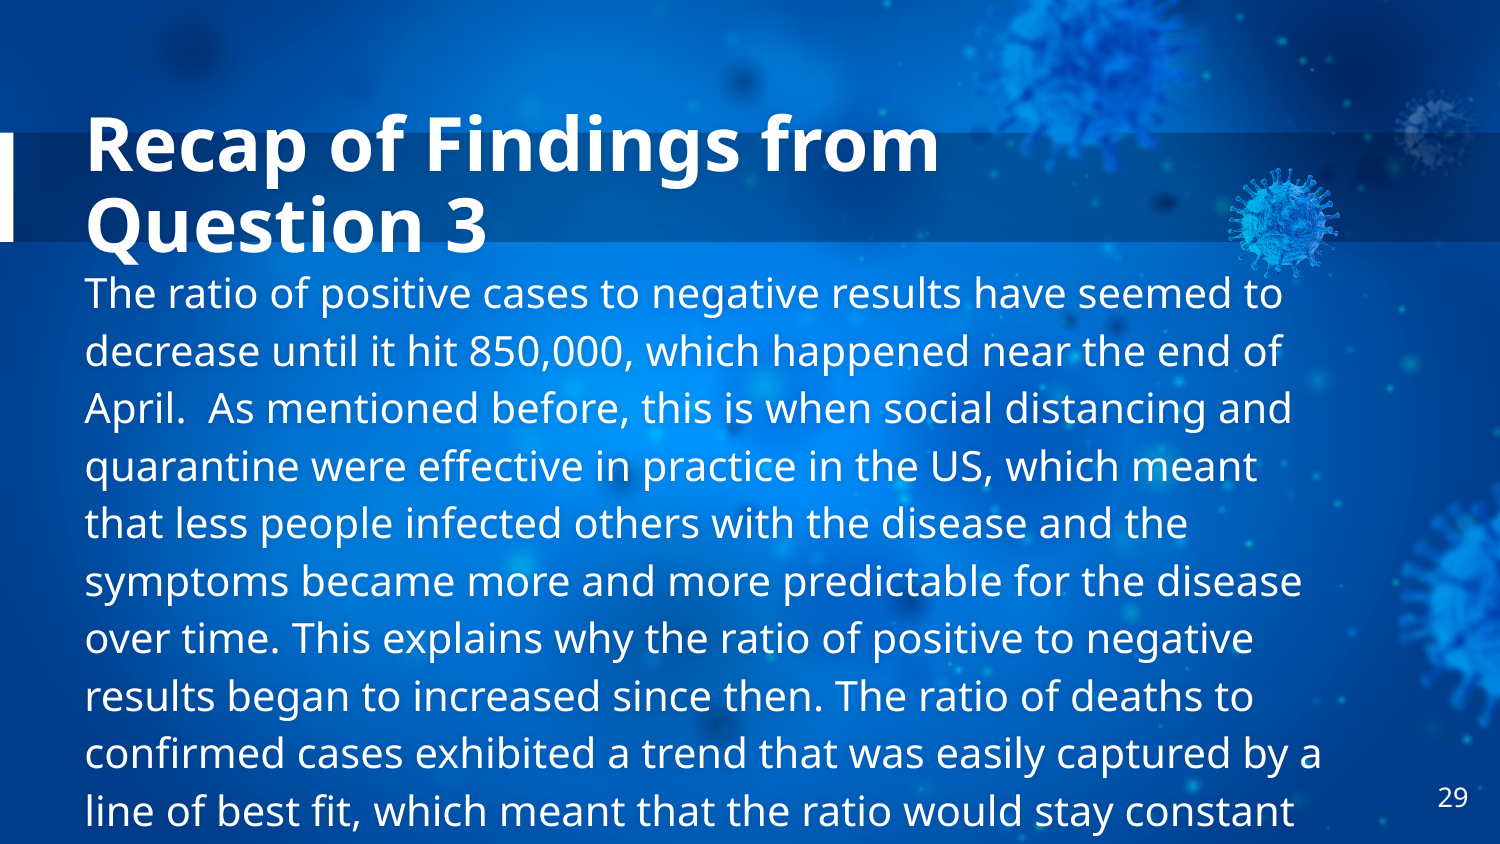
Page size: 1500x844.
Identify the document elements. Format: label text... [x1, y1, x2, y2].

list The ratio of positive cases to negative results have seemed to decrease until it hit 850,000, which happened near the end of April. As mentioned before, this is when social distancing and quarantine were effective in practice in the US, which meant that less people infected others with the disease and the symptoms became more and more predictable for the disease over time. This explains why the ratio of positive to negative results began to increased since then. The ratio of deaths to confirmed cases exhibited a trend that was easily captured by a line of best fit, which meant that the ratio would stay constant as 1 death in every 21.059 confirmed cases. [84, 259, 1346, 746]
picture [0, 0, 1500, 844]
title Recap of Findings from Question 3 [84, 132, 1130, 242]
slide_number 29 [1378, 766, 1469, 832]
